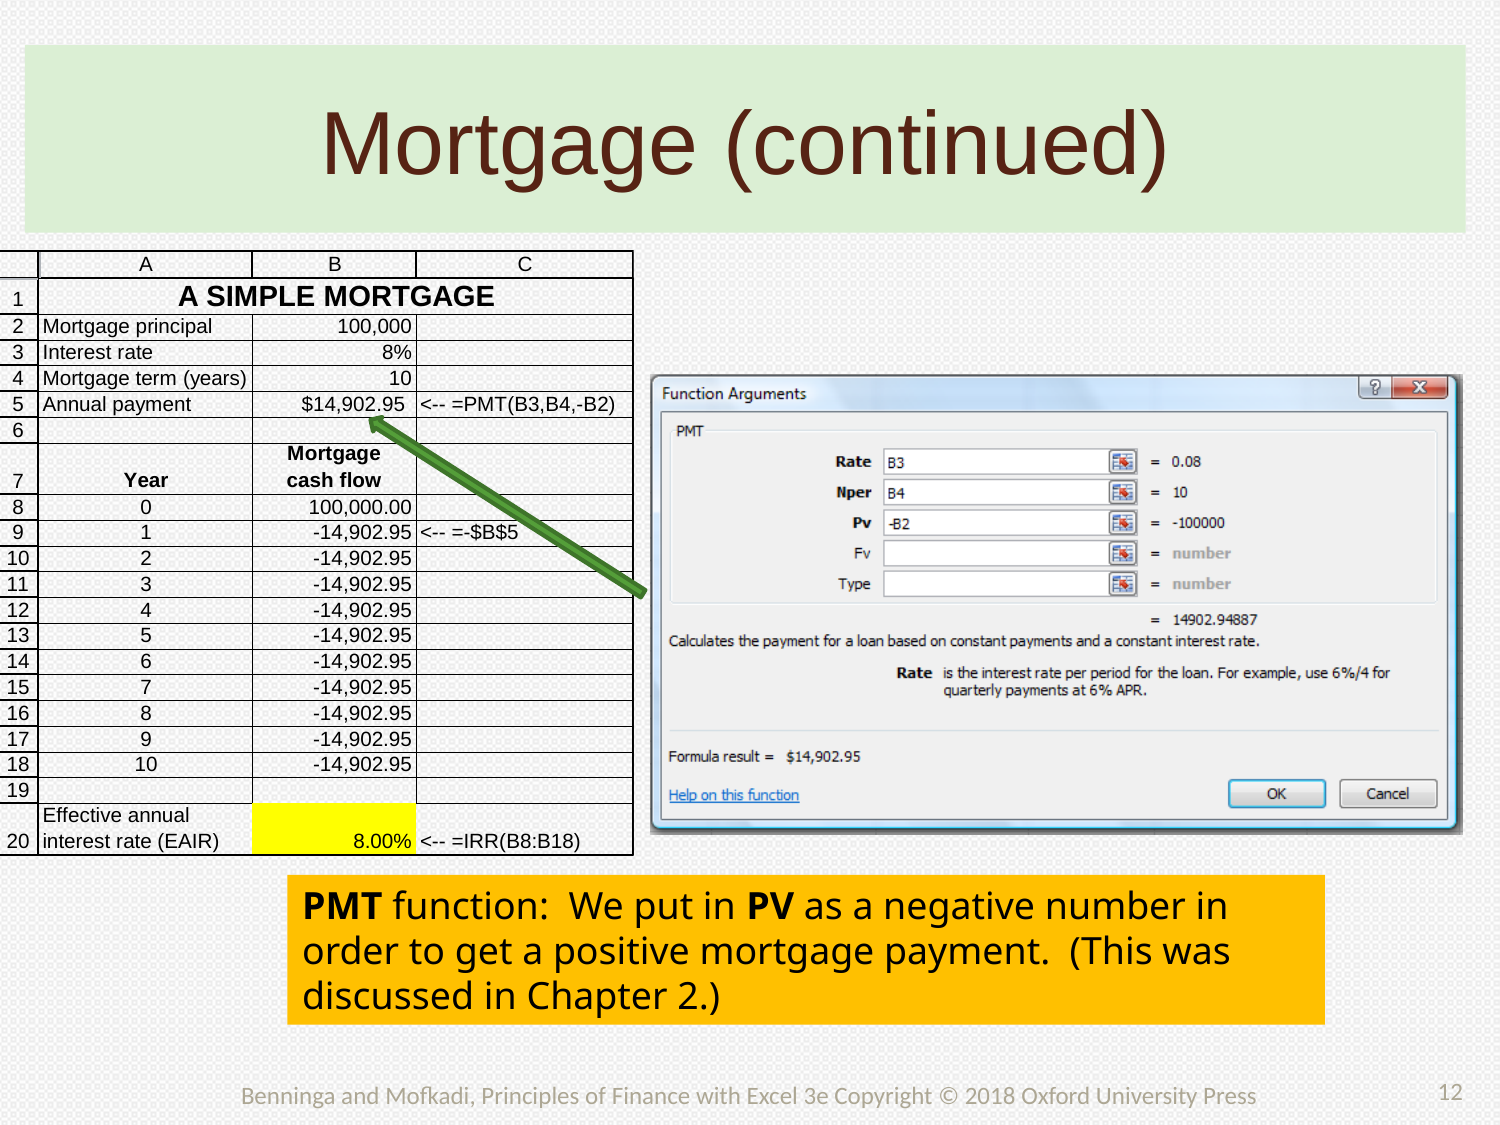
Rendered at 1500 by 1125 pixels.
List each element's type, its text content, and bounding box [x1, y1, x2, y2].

text_box Benninga and Mofkadi, Principles of Finance with Excel 3e Copyright © 2018 Oxford University Press [212, 1071, 1288, 1125]
slide_number 12 [1413, 1034, 1488, 1113]
picture [0, 249, 635, 856]
title Mortgage (continued) [24, 45, 1466, 233]
text_box PMT function: We put in PV as a negative number in order to get a positive mortgage payment. (This was discussed in Chapter 2.) [287, 874, 1325, 1025]
picture [649, 374, 1463, 836]
